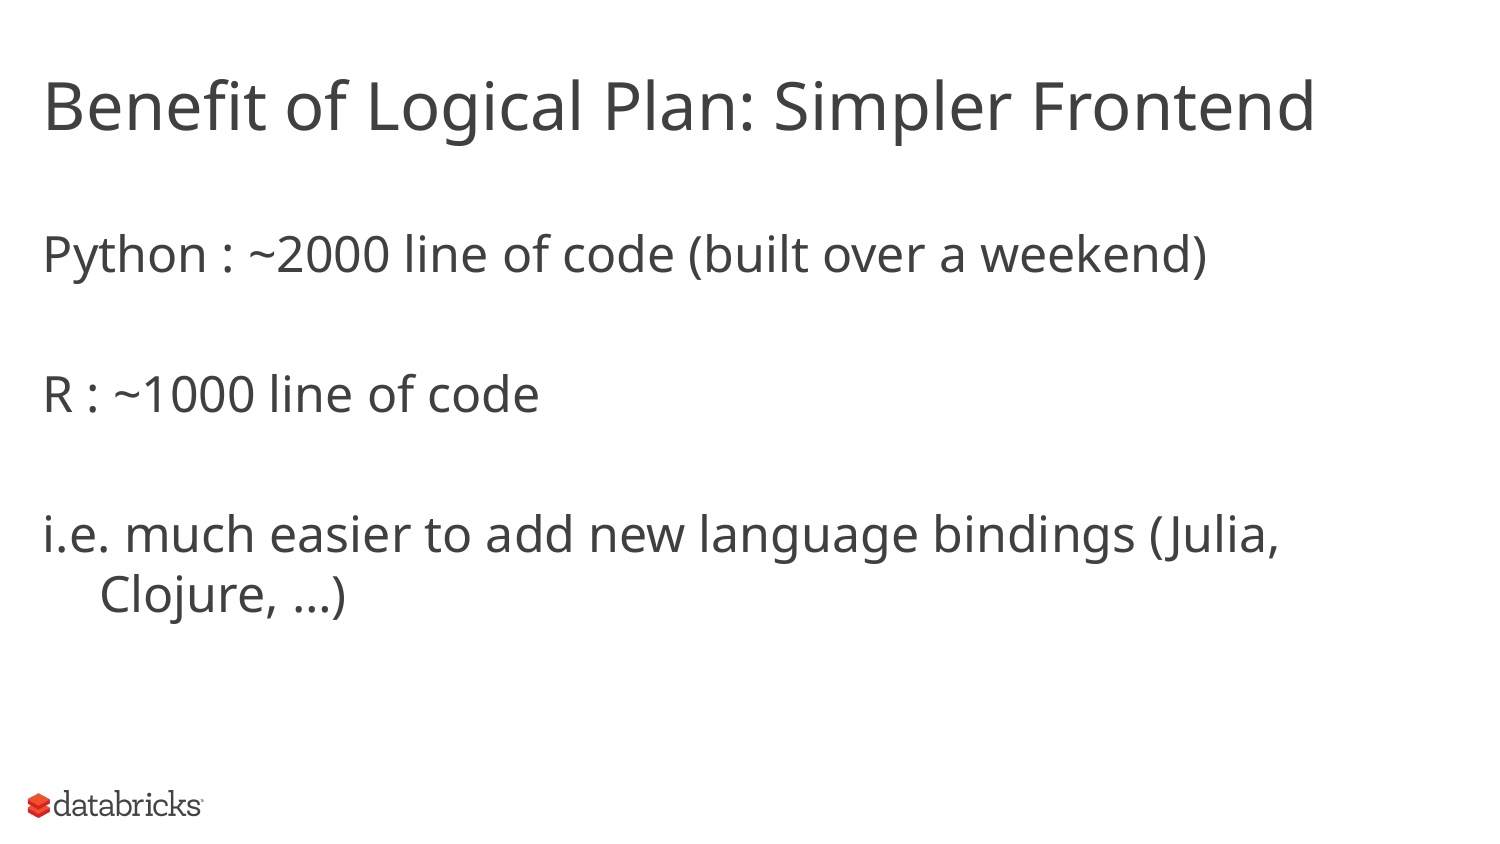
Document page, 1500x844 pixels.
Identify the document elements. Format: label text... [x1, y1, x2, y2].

list Python : ~2000 line of code (built over a weekend) R : ~1000 line of code i.e. much easier to add new language bindings (Julia, Clojure, …) [27, 215, 1480, 773]
title Benefit of Logical Plan: Simpler Frontend [27, 33, 1480, 175]
